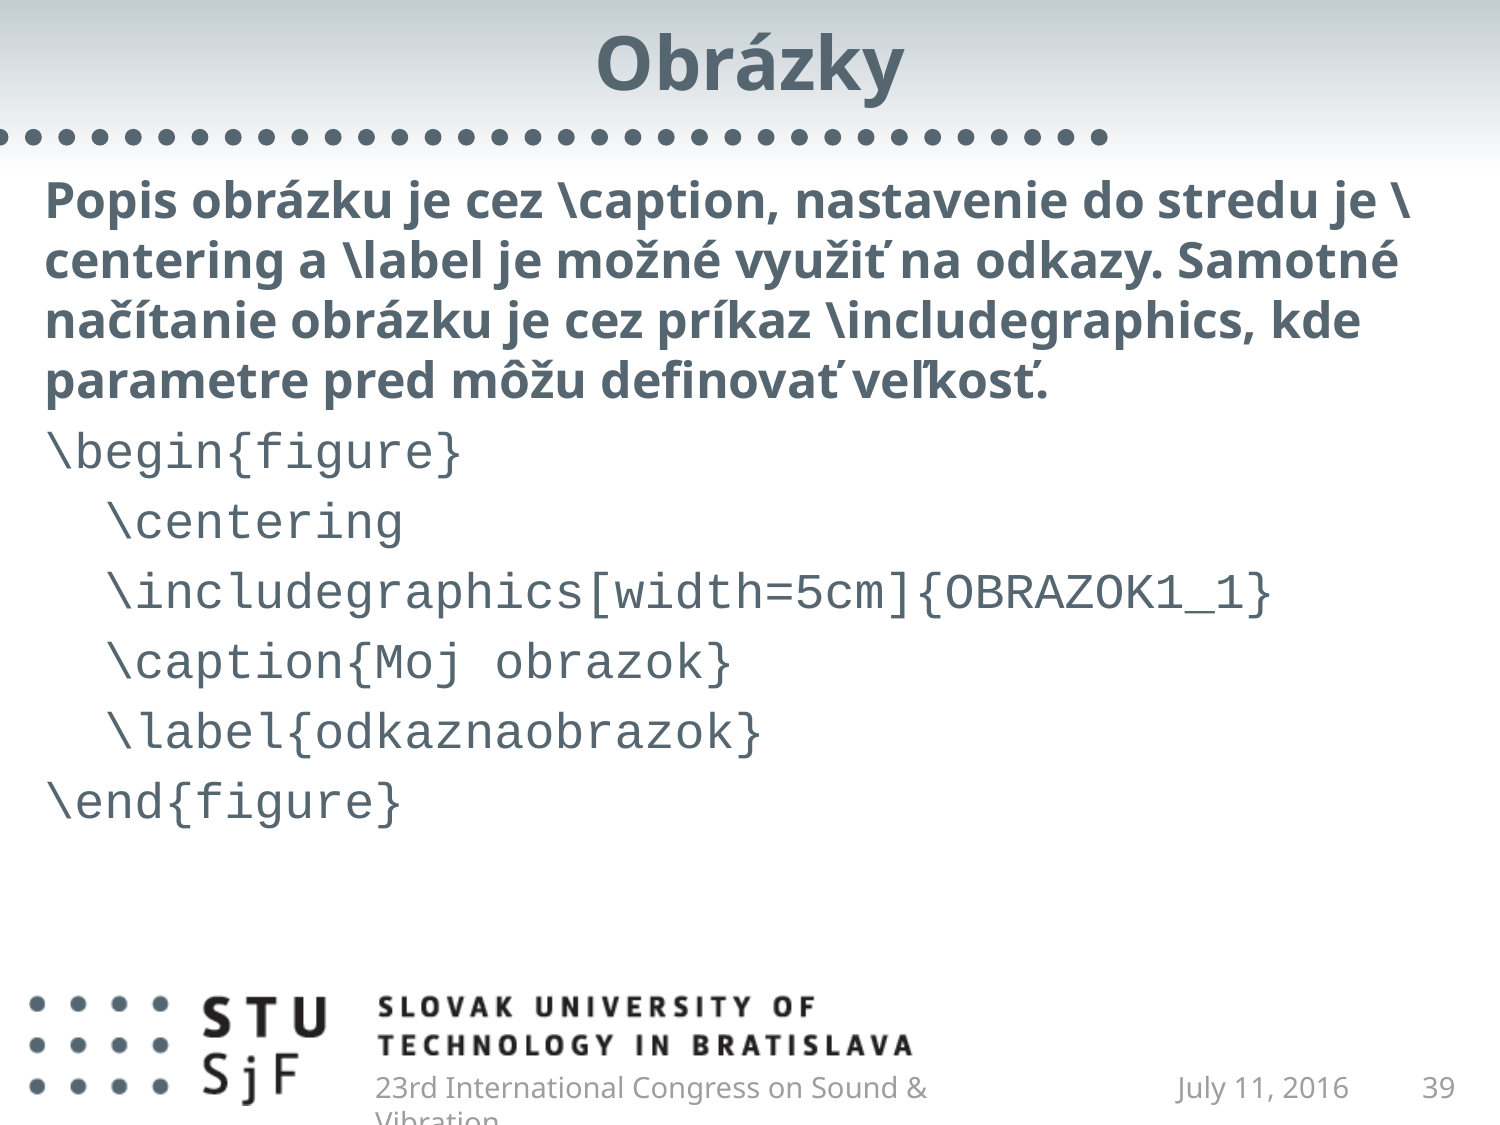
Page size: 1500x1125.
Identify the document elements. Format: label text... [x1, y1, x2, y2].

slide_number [1104, 1061, 1365, 1107]
list Popis obrázku je cez \caption, nastavenie do stredu je \centering a \label je možné využiť na odkazy. Samotné načítanie obrázku je cez príkaz \includegraphics, kde parametre pred môžu definovať veľkosť. \begin{figure} \centering \includegraphics[width=5cm]{OBRAZOK1_1} \caption{Moj obrazok} \label{odkaznaobrazok} \end{figure} [29, 160, 1471, 988]
footer 23rd International Congress on Sound & Vibration [359, 1061, 1070, 1107]
slide_number 39 [1375, 1061, 1471, 1107]
title Obrázky [29, 7, 1471, 114]
picture [29, 994, 916, 1106]
